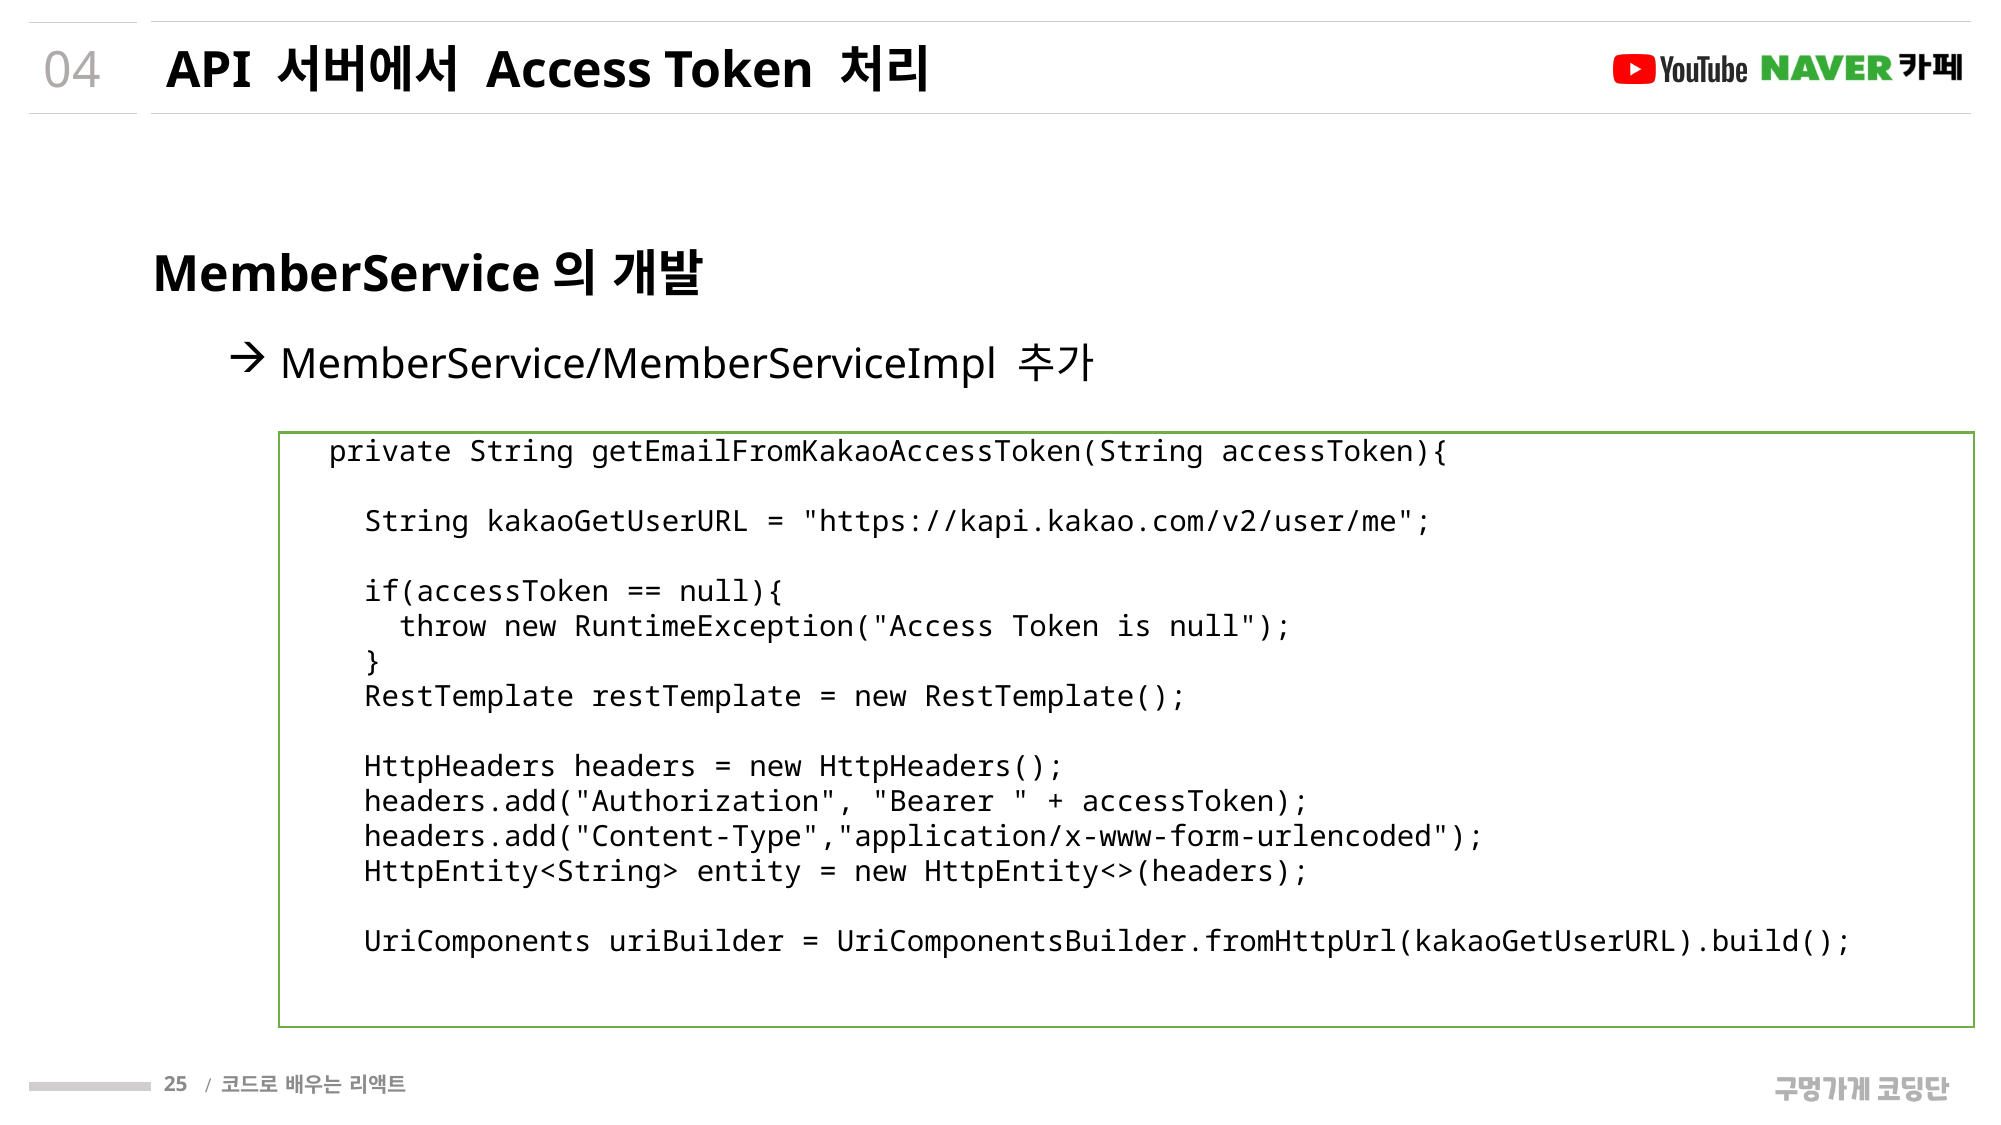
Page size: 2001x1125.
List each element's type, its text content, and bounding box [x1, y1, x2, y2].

title API 서버에서 Access Token 처리 [151, 22, 1972, 112]
text_box 04 [28, 22, 138, 112]
text_box private String getEmailFromKakaoAccessToken(String accessToken){ String kakaoGetUserURL = "https://kapi.kakao.com/v2/user/me"; if(accessToken == null){ throw new RuntimeException("Access Token is null"); } RestTemplate restTemplate = new RestTemplate(); HttpHeaders headers = new HttpHeaders(); headers.add("Authorization", "Bearer " + accessToken); headers.add("Content-Type","application/x-www-form-urlencoded"); HttpEntity<String> entity = new HttpEntity<>(headers); UriComponents uriBuilder = UriComponentsBuilder.fromHttpUrl(kakaoGetUserURL).build(); [278, 431, 1975, 1028]
slide_number 25 [137, 1054, 203, 1115]
list MemberService의 개발 MemberService/MemberServiceImpl 추가 [137, 204, 1972, 1055]
footer / 코드로 배우는 리액트 [205, 1054, 768, 1115]
